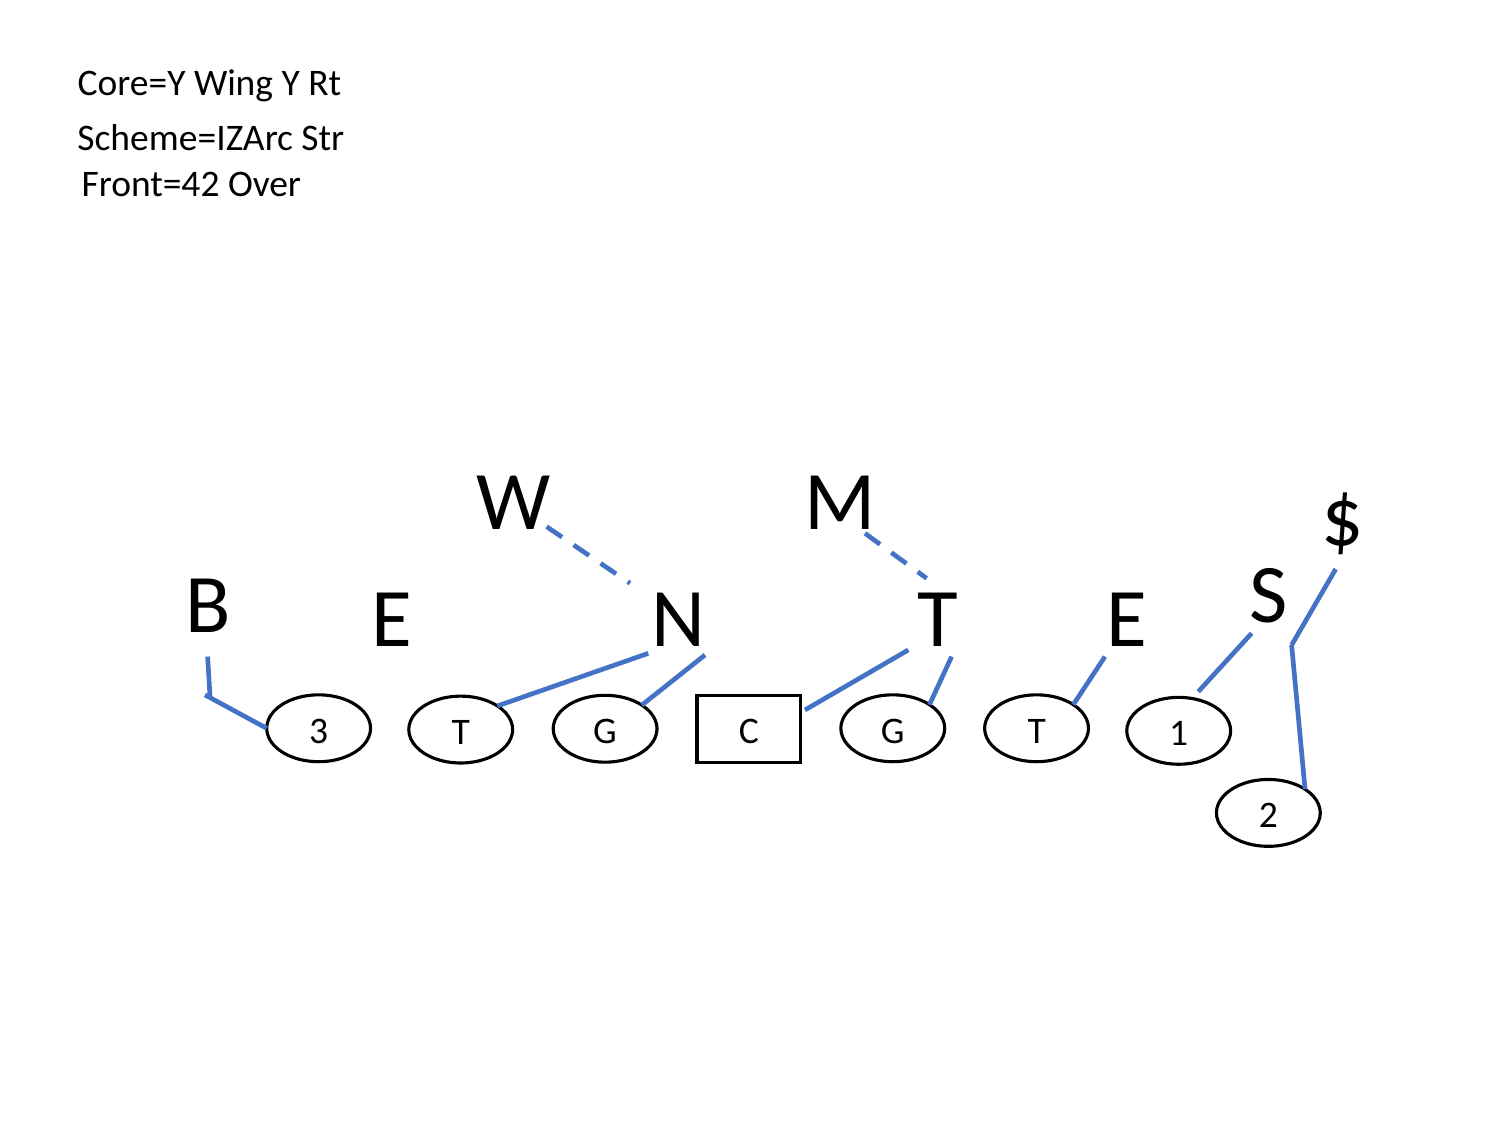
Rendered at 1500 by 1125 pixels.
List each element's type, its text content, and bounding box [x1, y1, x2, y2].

text_box Scheme=IZArc Str [62, 105, 360, 166]
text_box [498, 653, 649, 702]
text_box S [1234, 531, 1303, 647]
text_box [546, 526, 630, 584]
text_box T [903, 555, 974, 671]
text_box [204, 694, 267, 729]
text_box T [407, 695, 514, 765]
text_box E [356, 555, 428, 671]
text_box M [789, 438, 891, 554]
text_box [1073, 656, 1105, 704]
text_box B [170, 541, 246, 657]
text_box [1291, 566, 1350, 645]
text_box 3 [265, 693, 372, 763]
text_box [1291, 645, 1306, 790]
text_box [1198, 633, 1252, 692]
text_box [653, 654, 705, 704]
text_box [804, 649, 909, 710]
text_box C [696, 694, 802, 763]
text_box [864, 533, 927, 579]
text_box $ [1306, 454, 1365, 570]
text_box N [636, 555, 721, 671]
text_box Front=42 Over [66, 166, 317, 211]
text_box W [461, 438, 566, 554]
text_box E [1091, 555, 1163, 671]
text_box G [552, 702, 659, 764]
text_box T [983, 693, 1090, 763]
text_box 2 [1215, 778, 1322, 848]
text_box 1 [1125, 696, 1232, 766]
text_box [924, 656, 952, 695]
text_box Core=Y Wing Y Rt [62, 50, 357, 105]
text_box G [839, 695, 946, 763]
